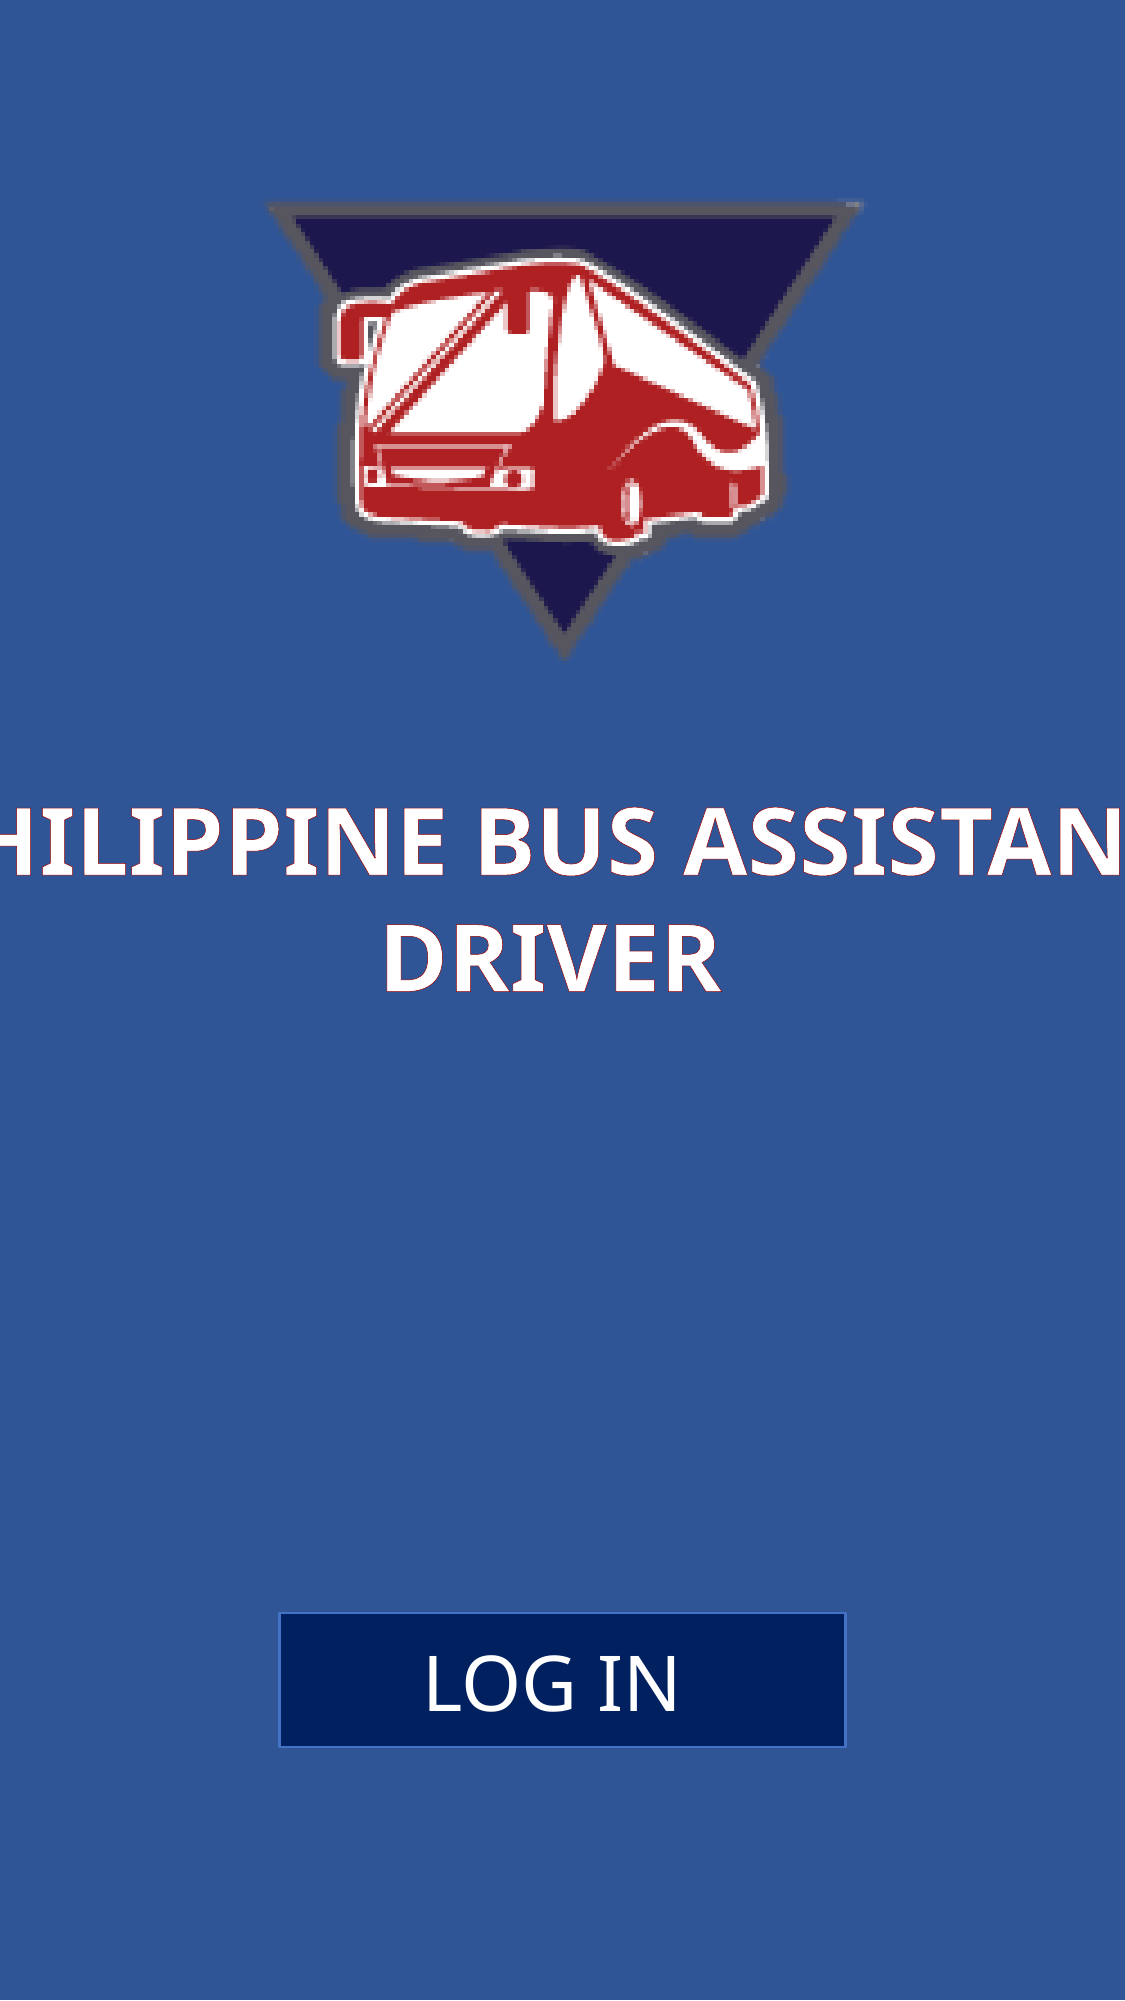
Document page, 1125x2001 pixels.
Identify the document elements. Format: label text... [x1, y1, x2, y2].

text_box LOG IN [278, 1612, 847, 1748]
text_box PHILIPPINE BUS ASSISTANCE [0, 773, 1125, 890]
text_box DRIVER [0, 890, 1125, 1018]
picture [247, 186, 878, 678]
